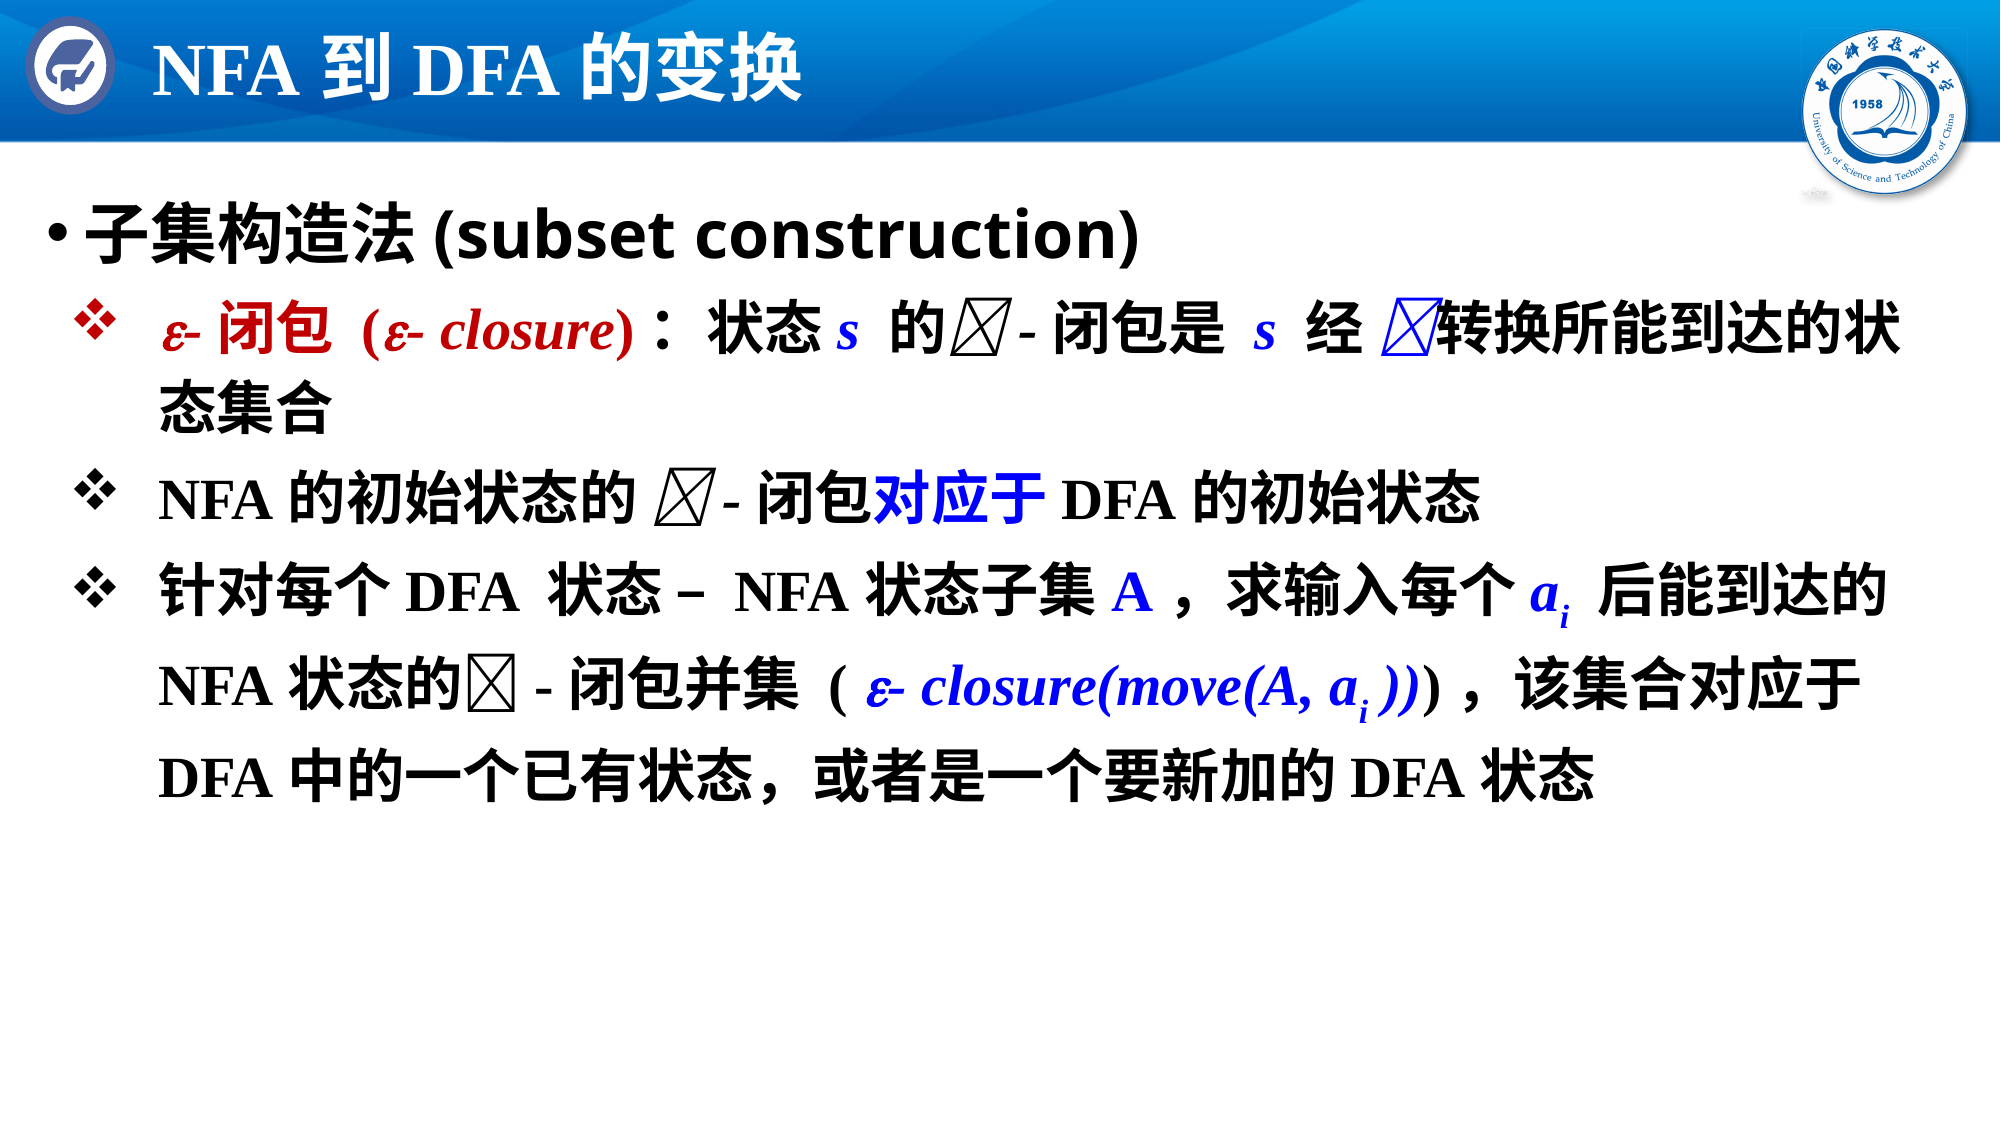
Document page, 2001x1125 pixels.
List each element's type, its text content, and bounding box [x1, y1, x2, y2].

title NFA到DFA的变换 [137, 10, 1707, 132]
picture [0, 0, 2000, 204]
list 子集构造法(subset construction) -闭包 (- closure)：状态s 的-闭包是 s 经 转换所能到达的状态集合 NFA的初始状态的 -闭包对应于DFA的初始状态 针对每个DFA 状态 – NFA状态子集A，求输入每个ai 后能到达的NFA状态的-闭包并集 ( - closure(move(A, ai )))，该集合对应于DFA中的一个已有状态，或者是一个要新加的DFA状态 [31, 172, 1966, 1031]
